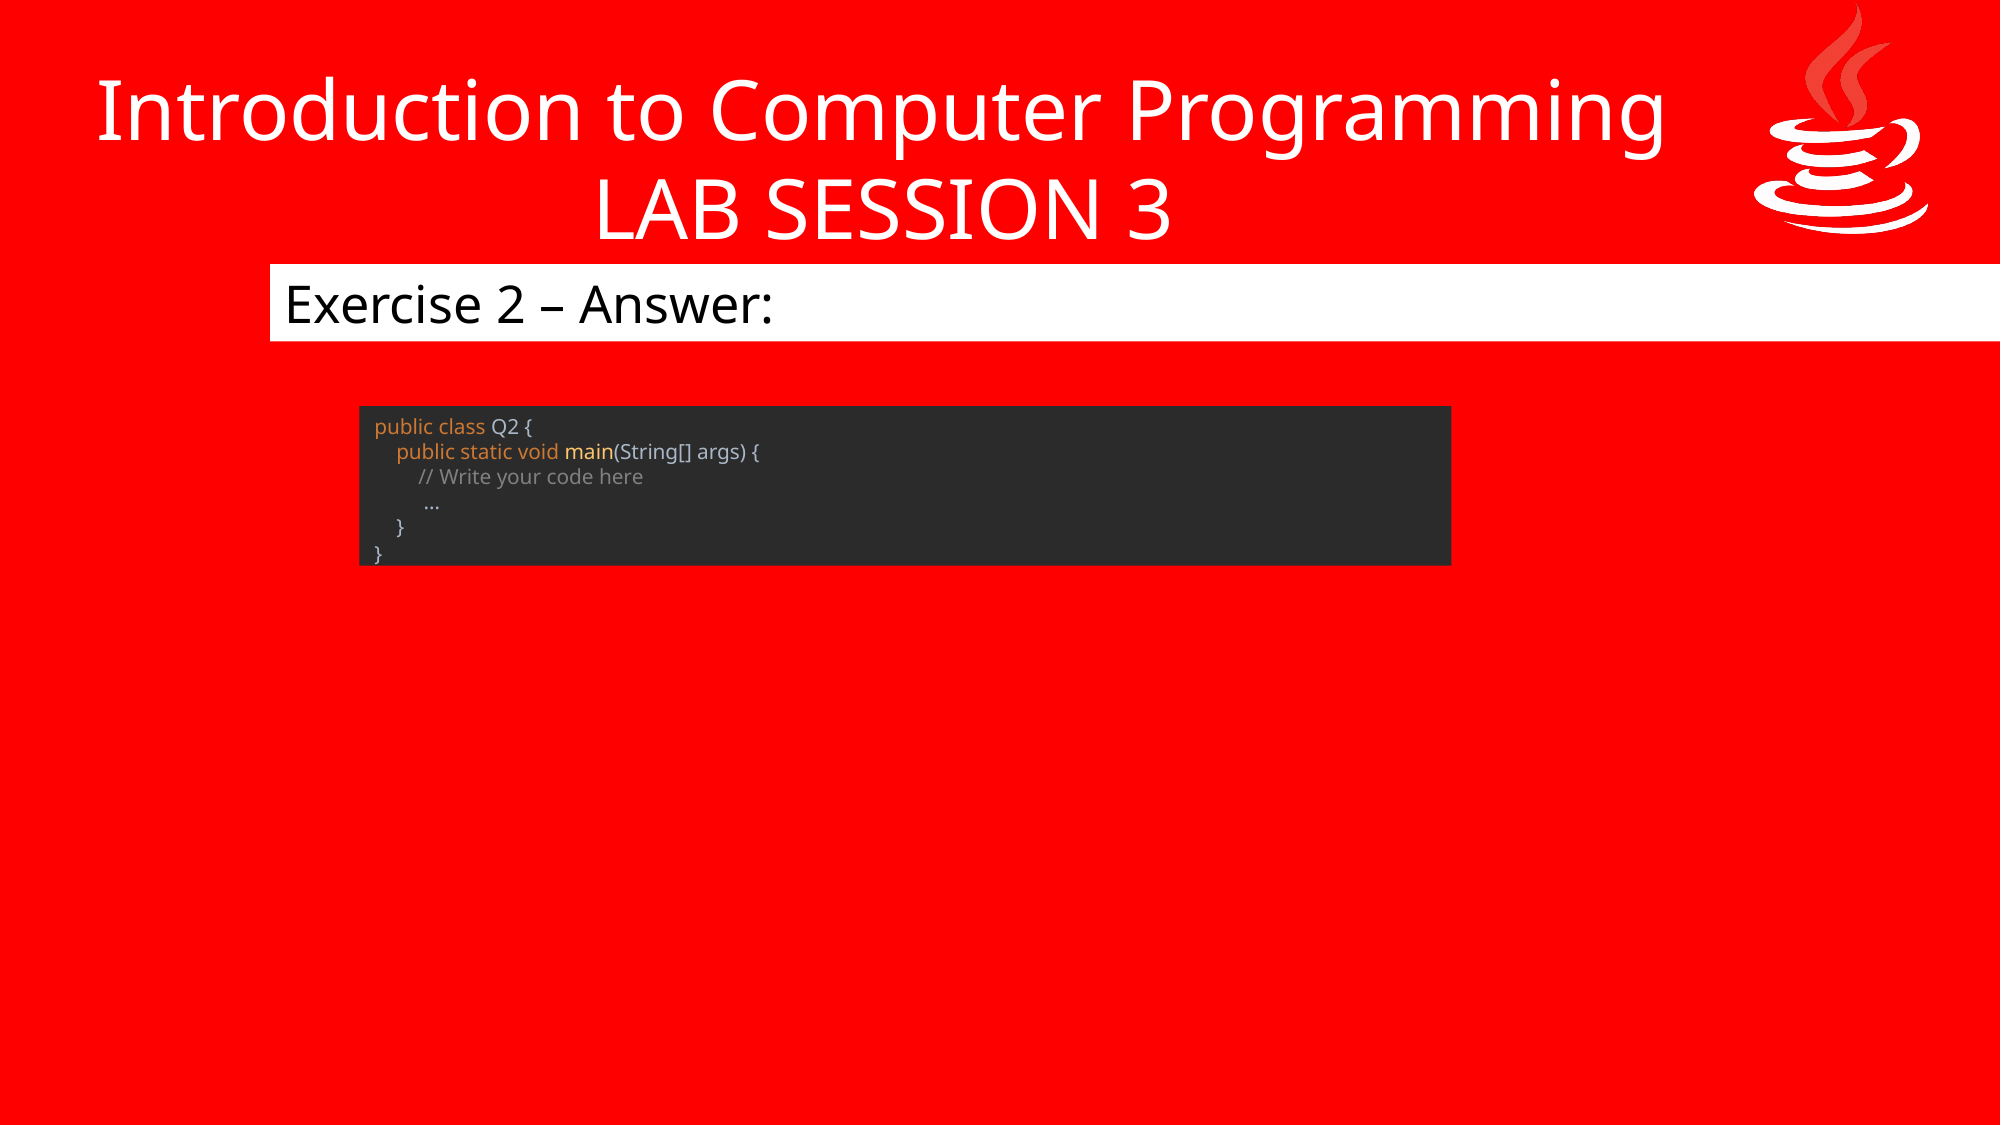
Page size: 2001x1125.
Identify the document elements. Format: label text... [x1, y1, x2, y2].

picture [1754, 1, 1928, 234]
text_box Exercise 2 – Answer: [270, 264, 2000, 342]
text_box Introduction to Computer Programming LAB SESSION 3 [12, 49, 1755, 264]
text_box public class Q2 { public static void main(String[] args) { // Write your code here … } } [359, 406, 1452, 566]
